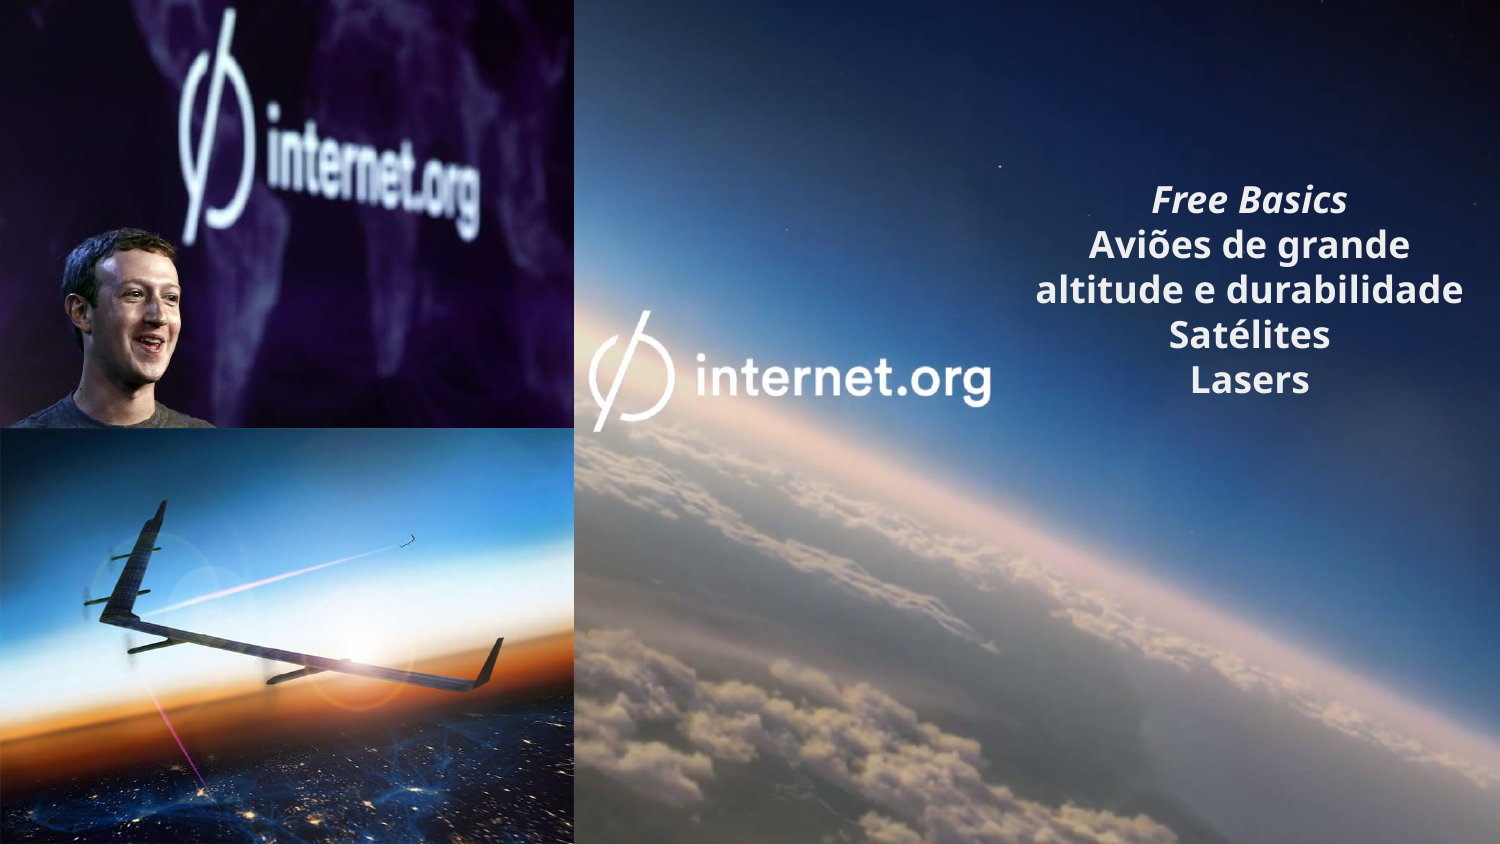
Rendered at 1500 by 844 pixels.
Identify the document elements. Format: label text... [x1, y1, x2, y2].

picture [0, 0, 1500, 844]
text_box Free Basics Aviões de grande altitude e durabilidade Satélites Lasers [1019, 161, 1481, 683]
